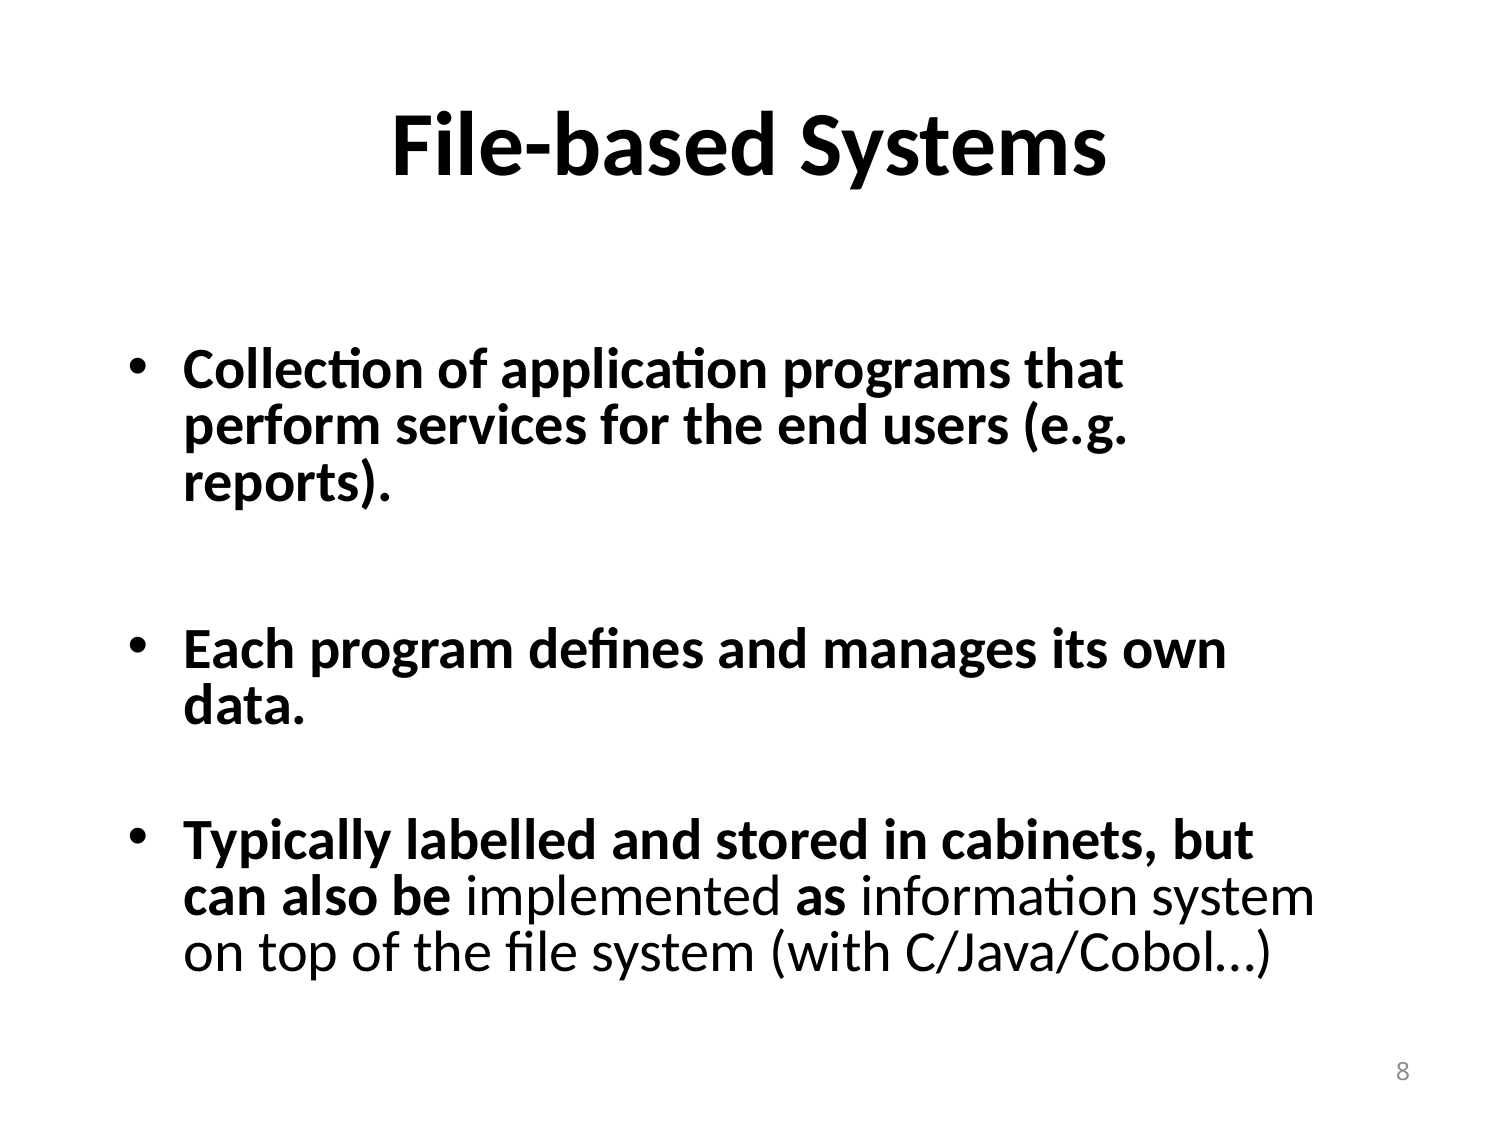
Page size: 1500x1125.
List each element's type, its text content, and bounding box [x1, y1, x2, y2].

list Collection of application programs that perform services for the end users (e.g. reports). Each program defines and manages its own data. Typically labelled and stored in cabinets, but can also be implemented as information system on top of the file system (with C/Java/Cobol…) [112, 336, 1338, 1000]
slide_number 8 [1074, 1042, 1425, 1103]
title File-based Systems [75, 45, 1425, 233]
